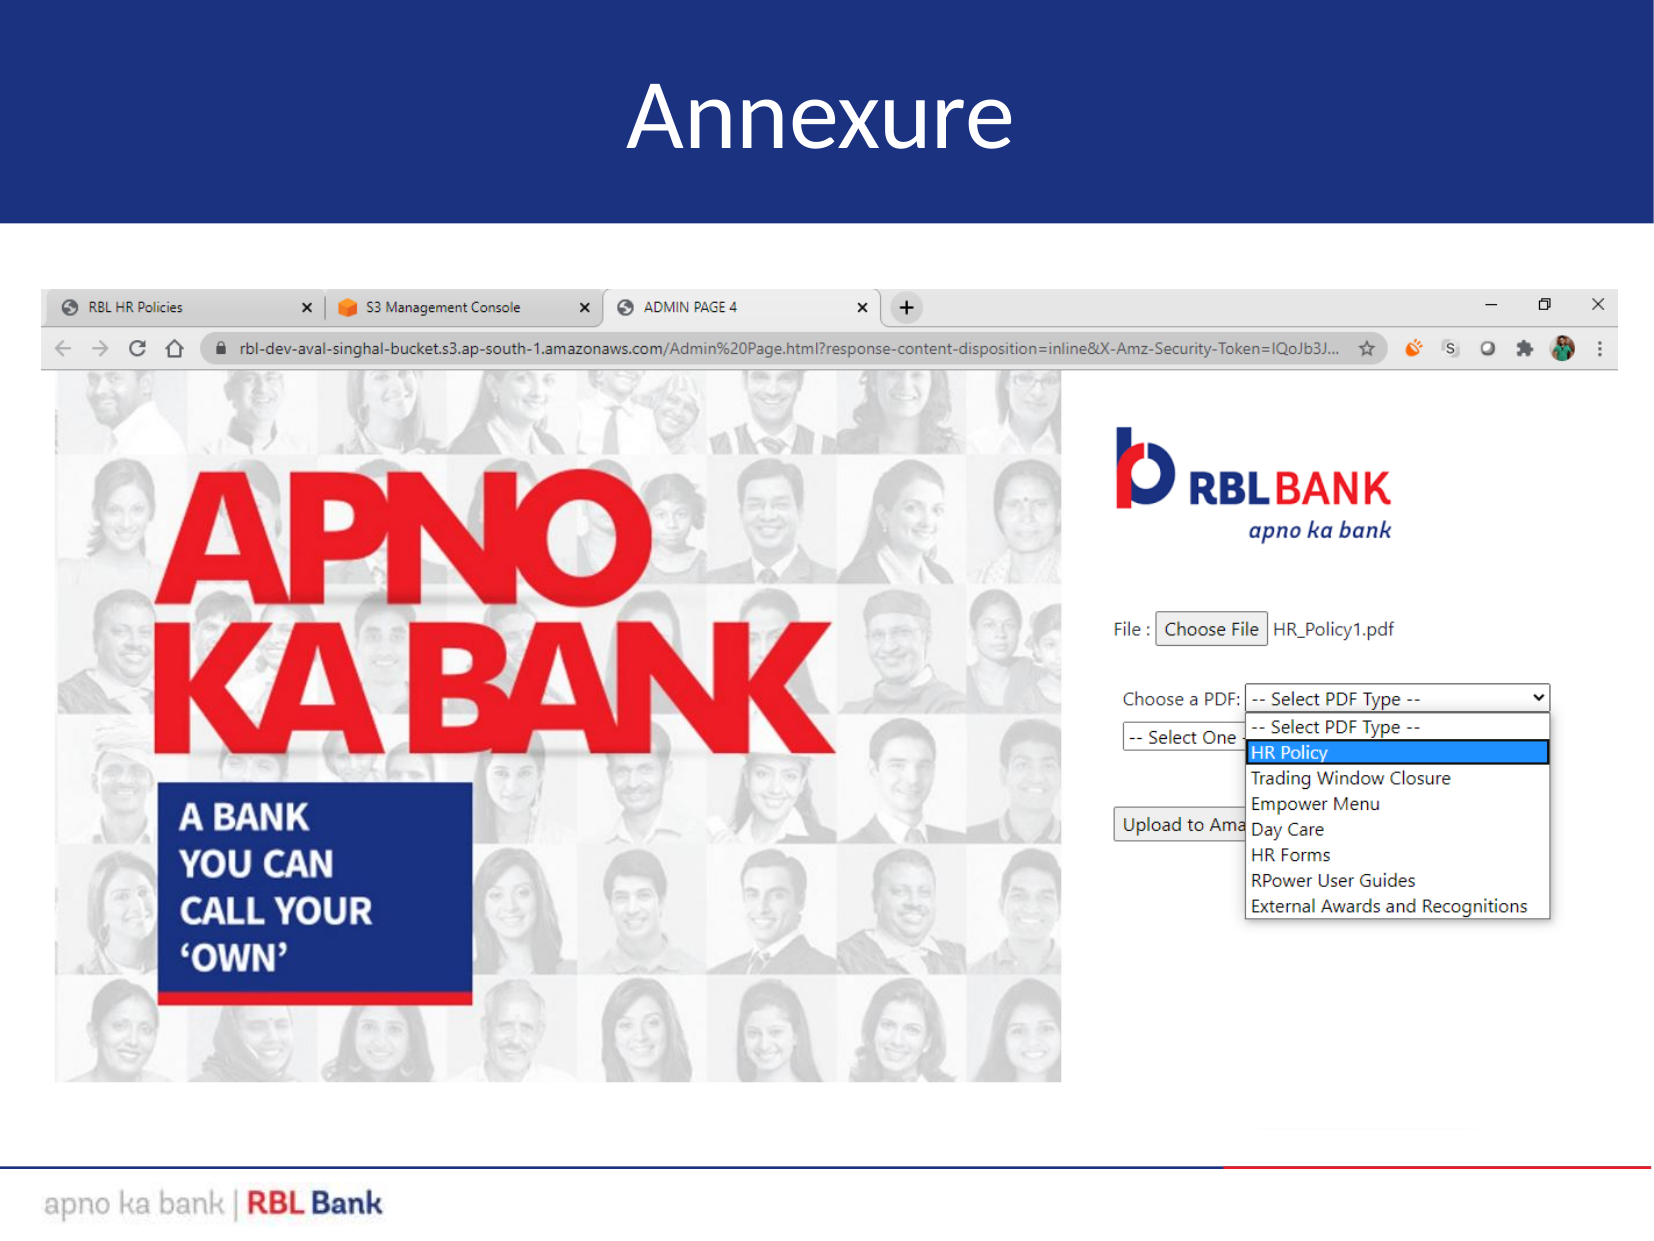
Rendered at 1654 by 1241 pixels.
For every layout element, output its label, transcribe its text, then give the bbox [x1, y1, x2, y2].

picture [41, 1182, 389, 1227]
picture [41, 289, 1619, 1130]
title Annexure [77, 5, 1565, 213]
